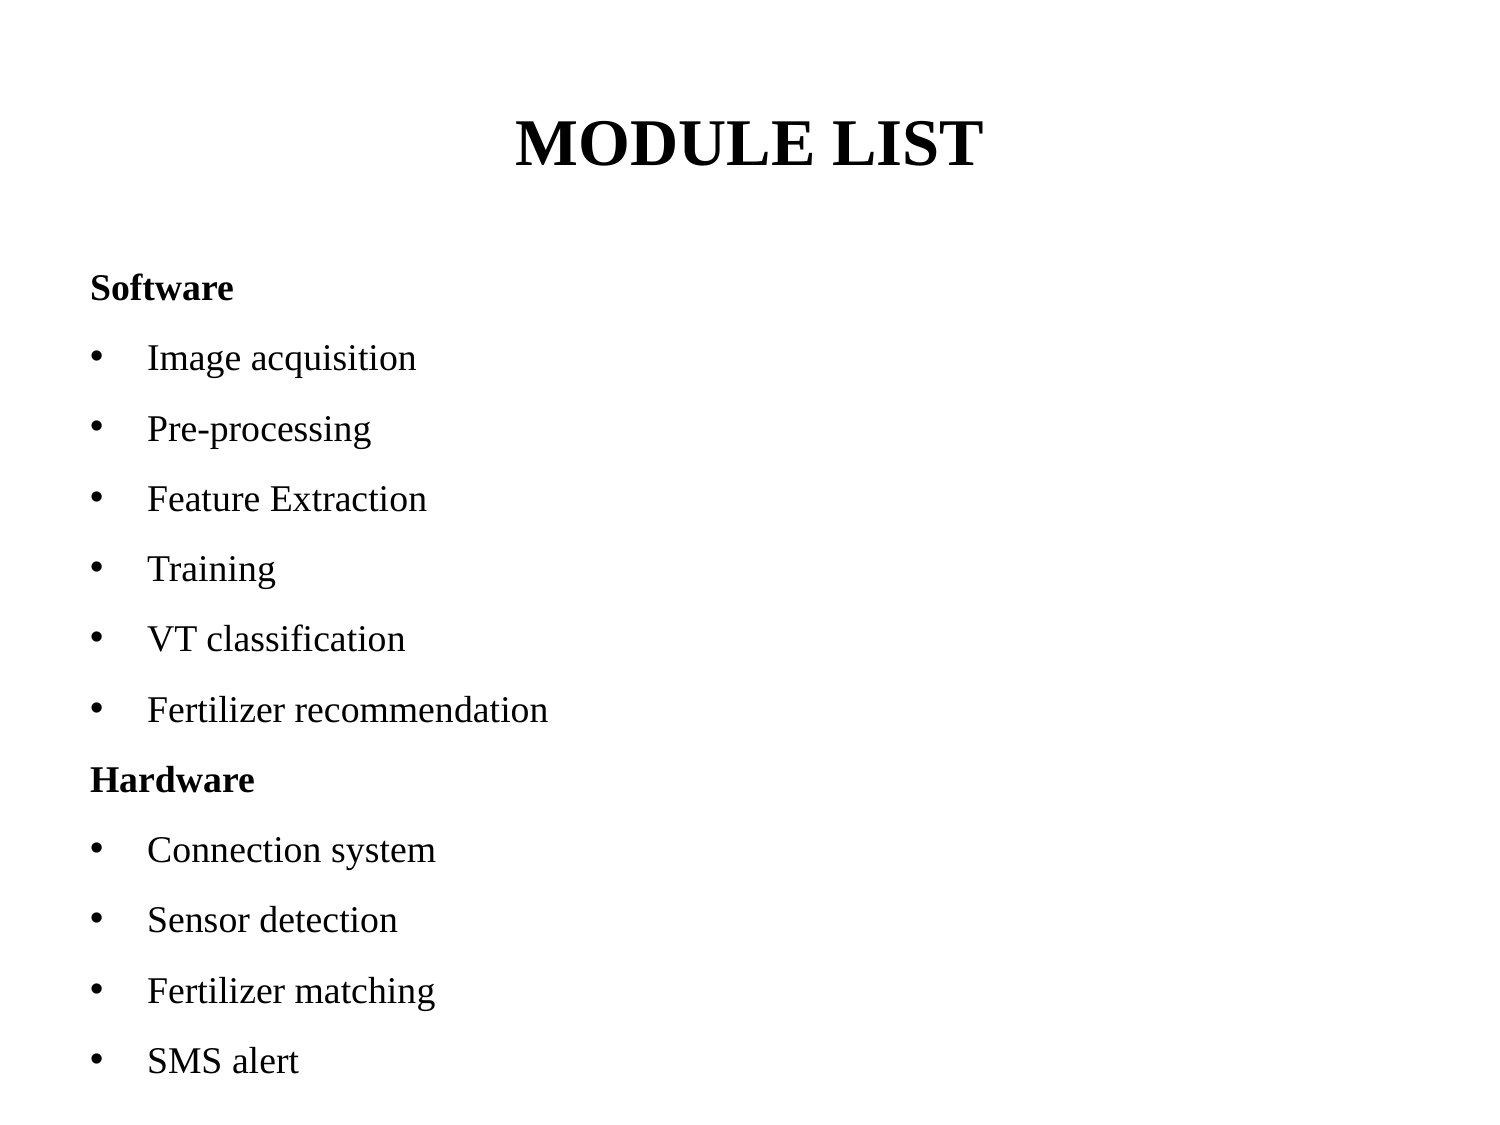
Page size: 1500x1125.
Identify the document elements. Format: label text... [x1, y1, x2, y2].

list Software Image acquisition Pre-processing Feature Extraction Training VT classification Fertilizer recommendation Hardware Connection system Sensor detection Fertilizer matching SMS alert [75, 232, 1425, 1113]
title MODULE LIST [75, 45, 1425, 232]
